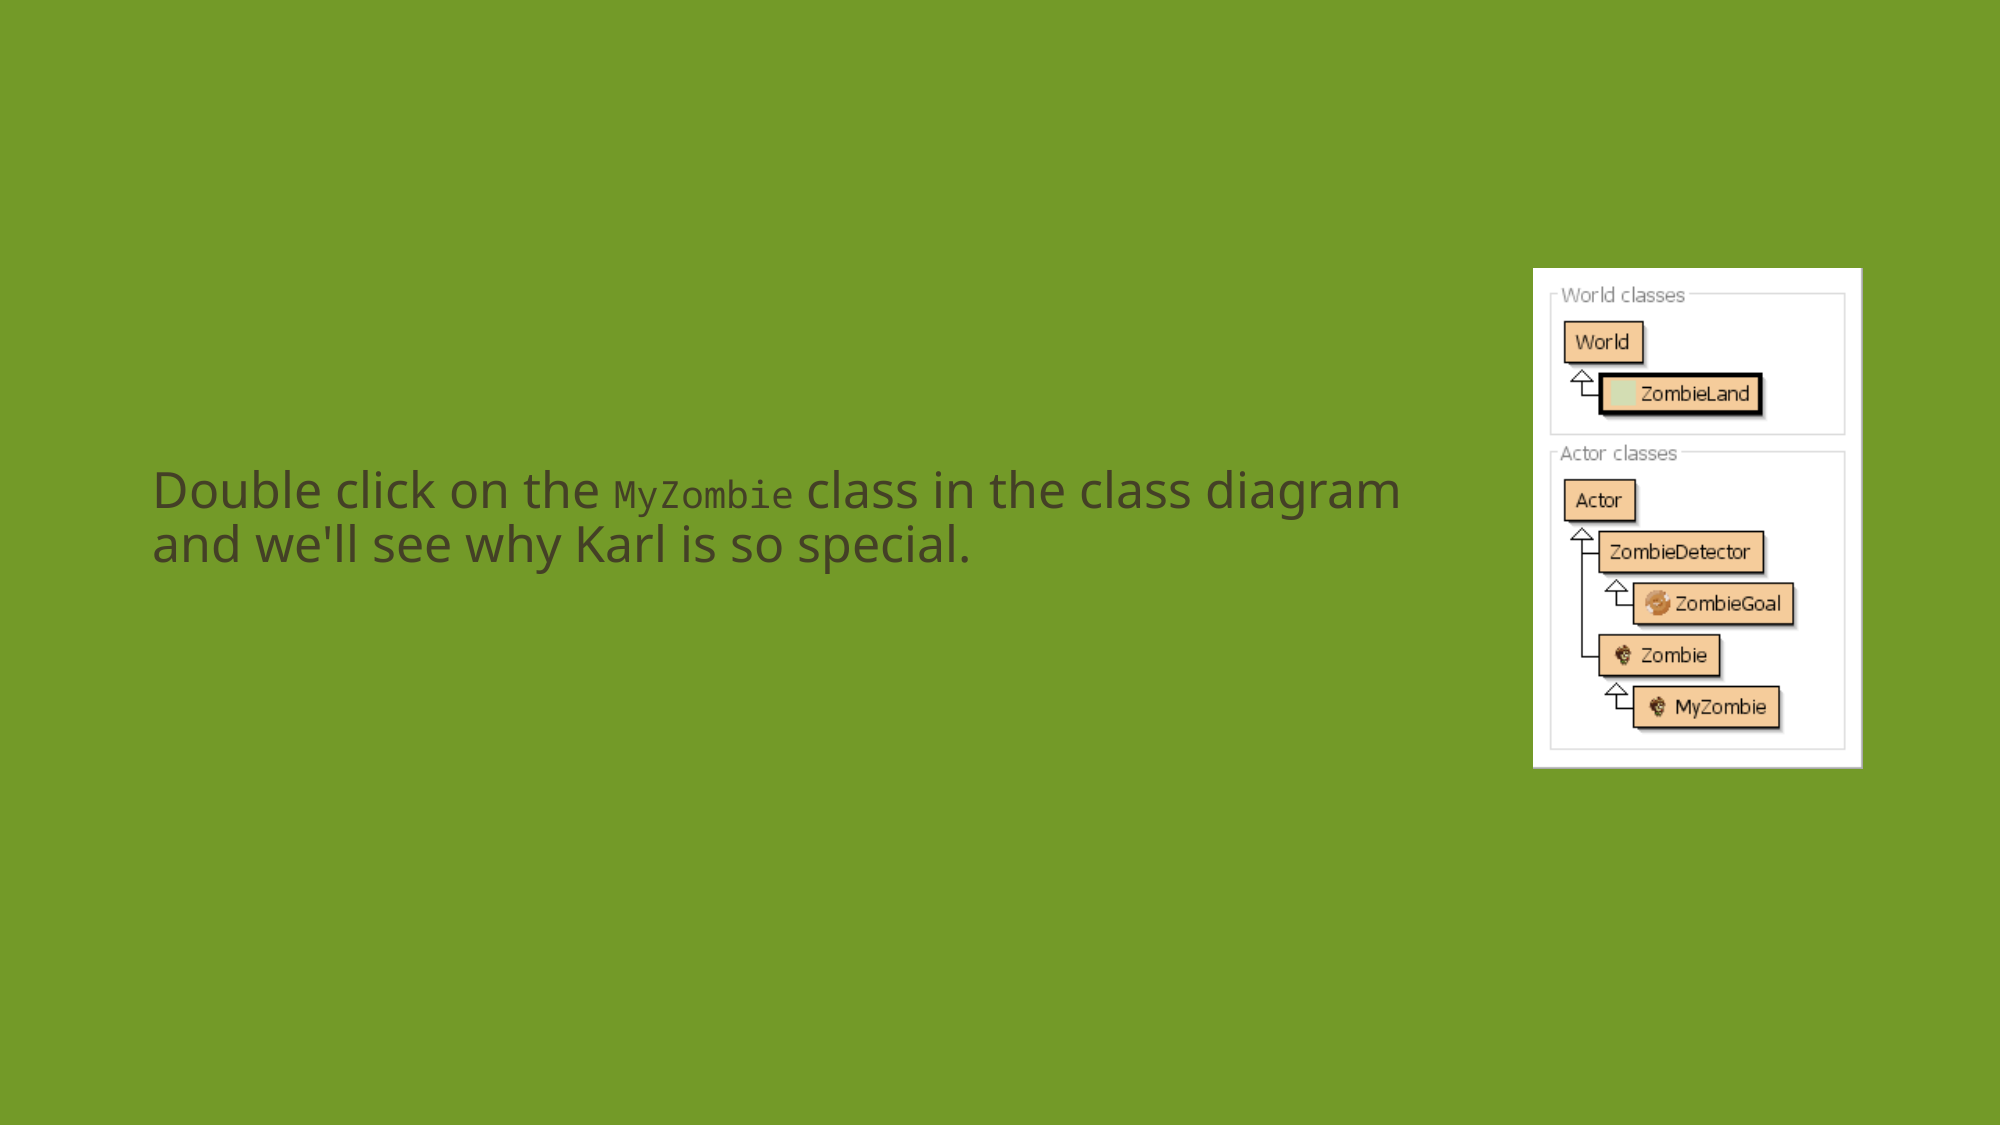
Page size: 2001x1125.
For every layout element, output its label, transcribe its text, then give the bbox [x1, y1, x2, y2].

picture [1532, 268, 1863, 769]
list Double click on the MyZombie class in the class diagram and we'll see why Karl is so special. [137, 75, 1493, 963]
